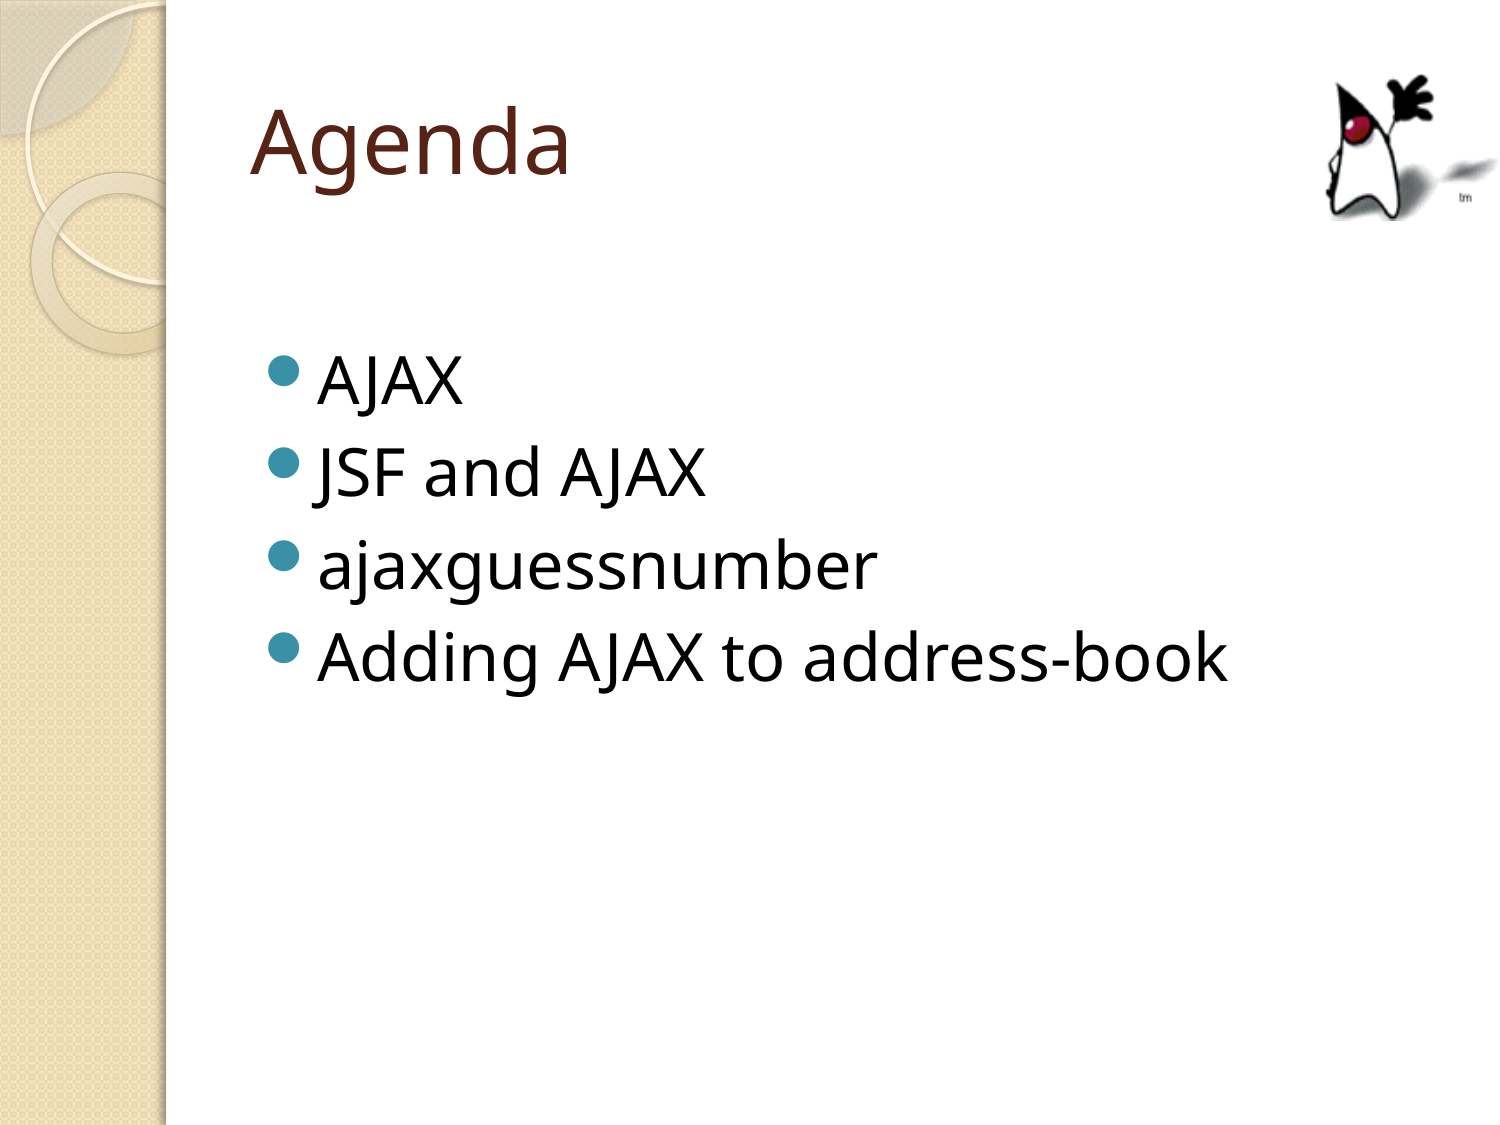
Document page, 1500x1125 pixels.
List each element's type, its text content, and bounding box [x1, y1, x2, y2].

title Agenda [235, 45, 1313, 233]
list AJAX JSF and AJAX ajaxguessnumber Adding AJAX to address-book [235, 237, 1466, 1025]
picture [1325, 74, 1500, 221]
